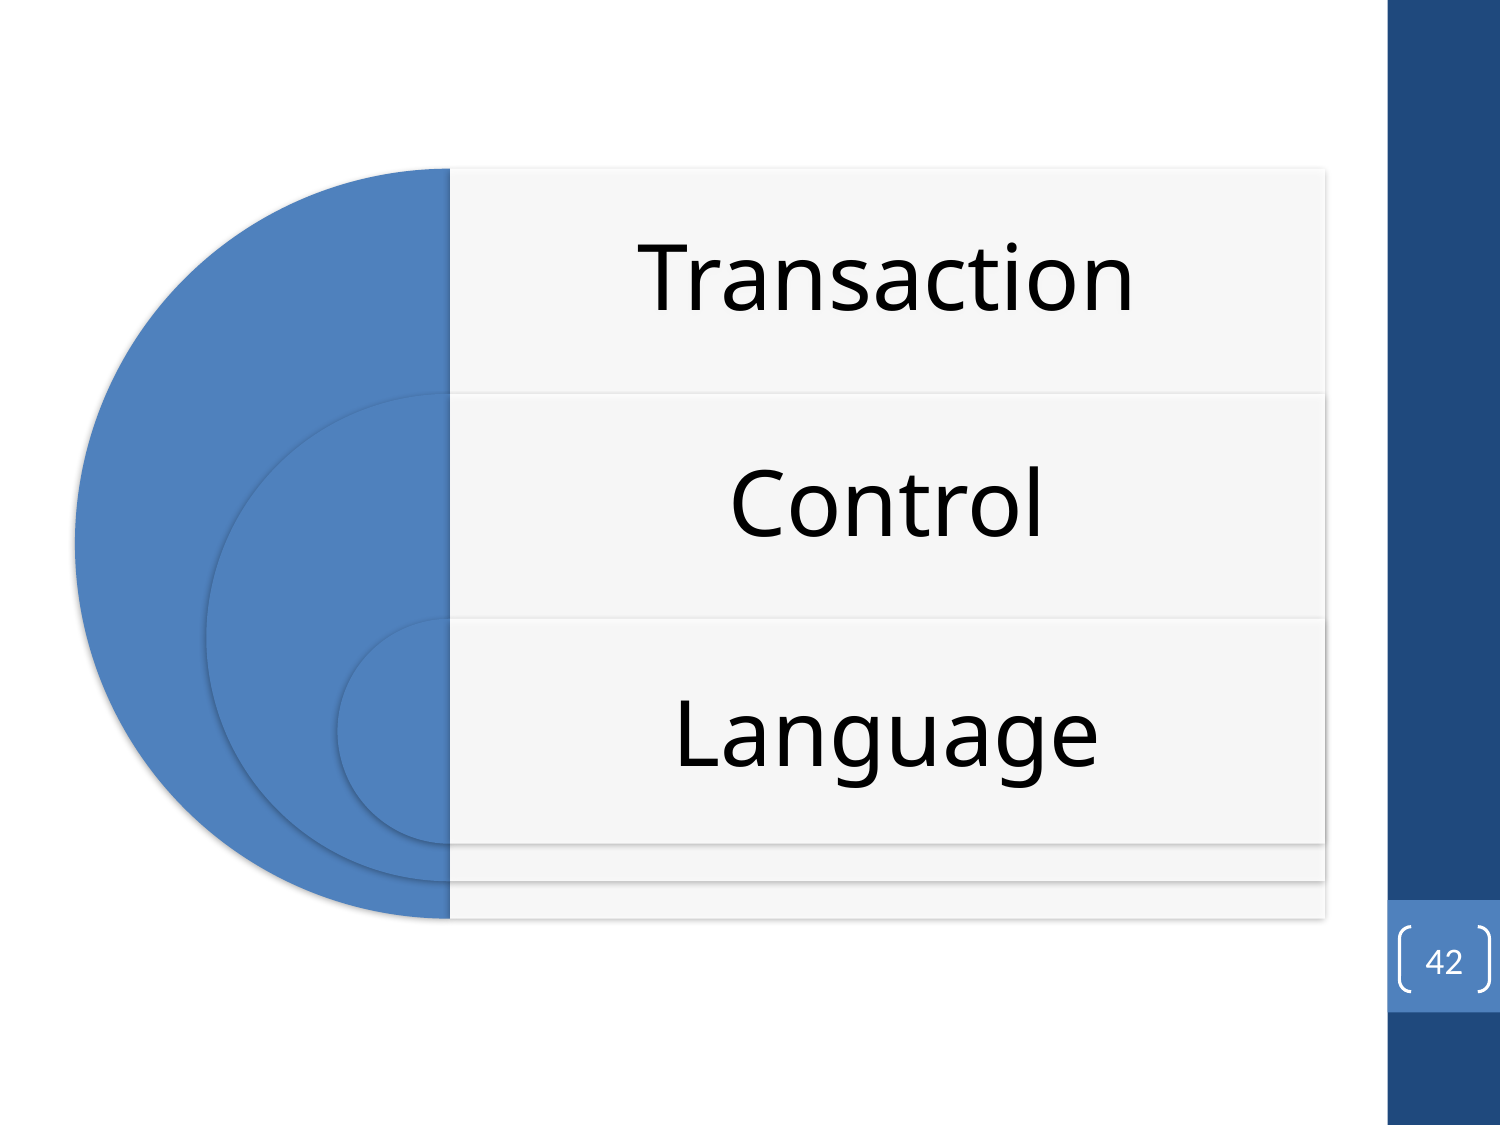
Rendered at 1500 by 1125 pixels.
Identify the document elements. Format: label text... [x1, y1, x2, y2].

slide_number 42 [1397, 925, 1492, 994]
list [74, 149, 1326, 938]
